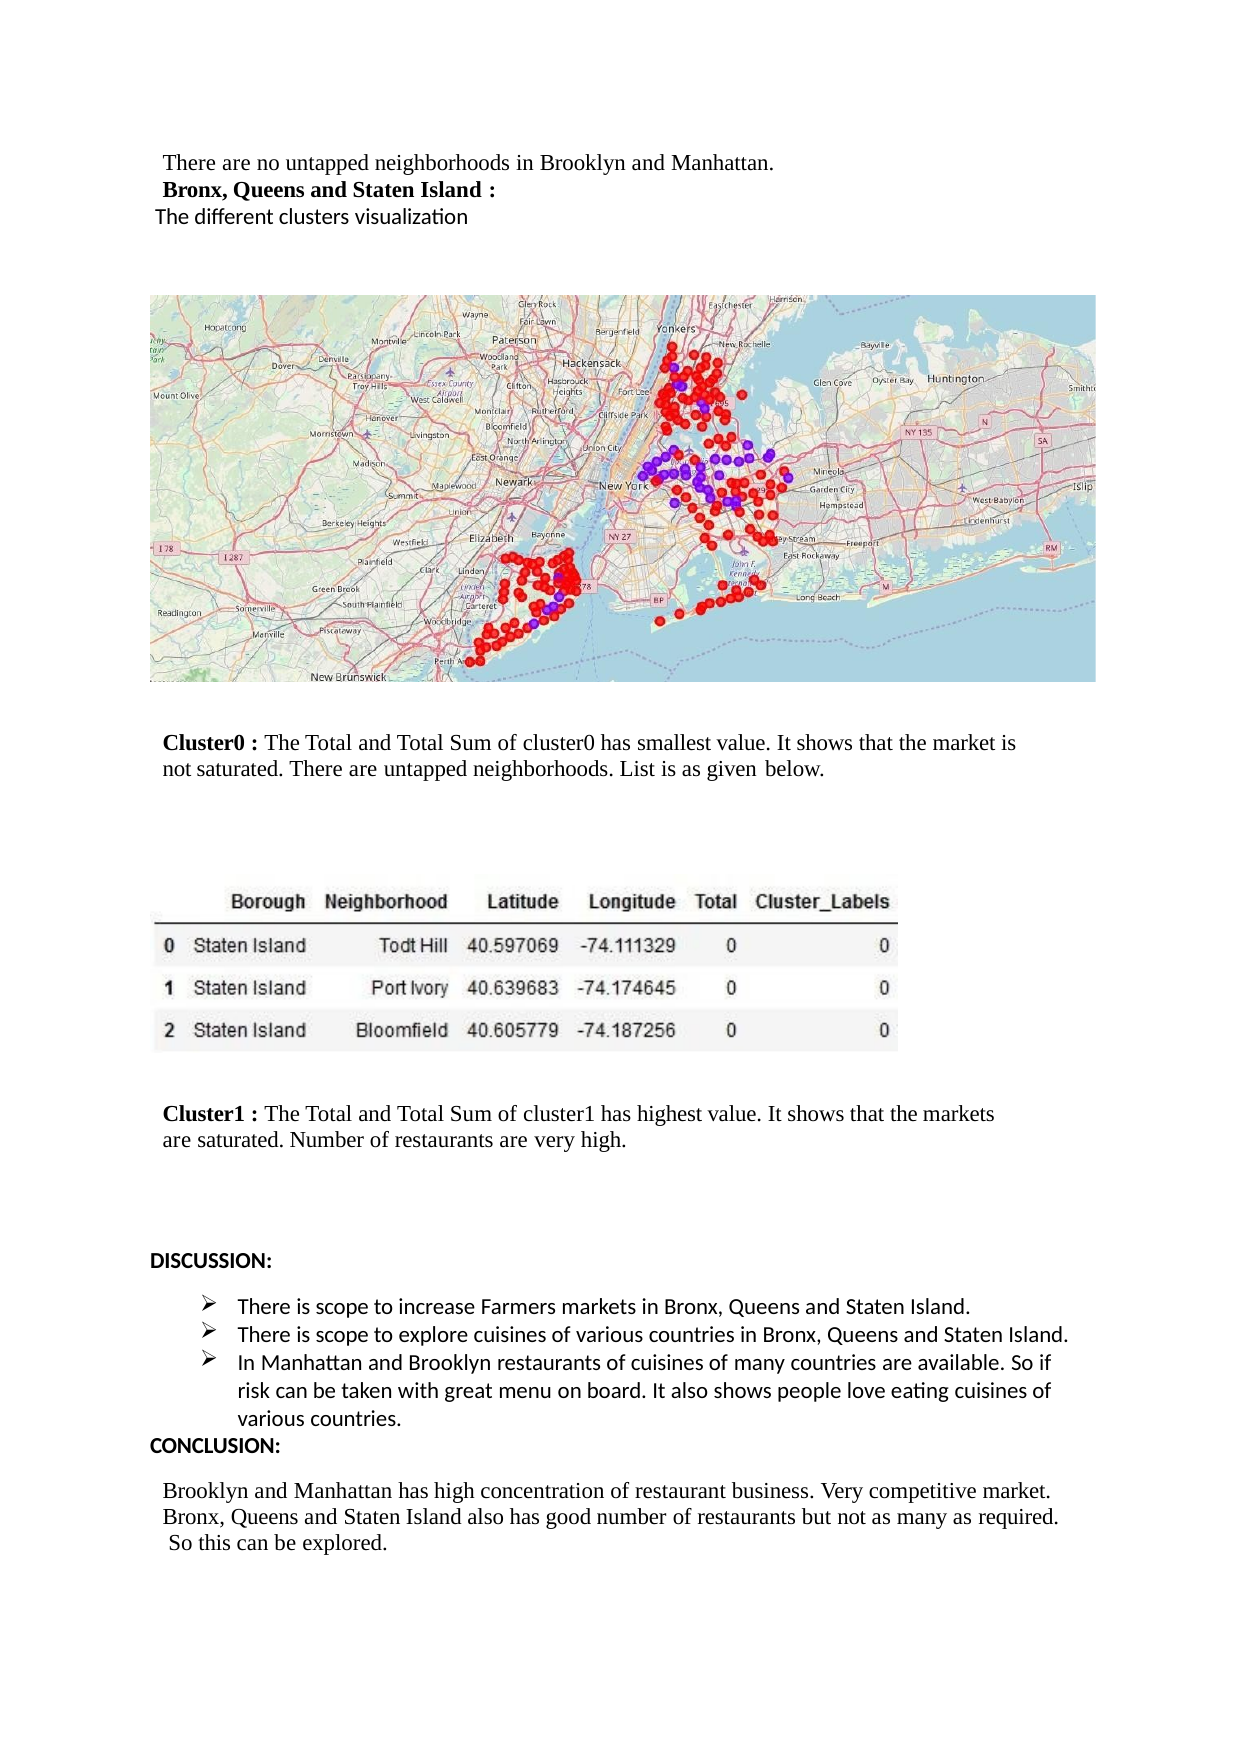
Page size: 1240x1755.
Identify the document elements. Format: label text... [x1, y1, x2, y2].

text_box [150, 295, 1096, 682]
text_box DISCUSSION: There is scope to increase Farmers markets in Bronx, Queens and Staten Island. There is scope to explore cuisines of various countries in Bronx, Queens and Staten Island. In Manhattan and Brooklyn restaurants of cuisines of many countries are available. So if risk can be taken with great menu on board. It also shows people love eating cuisines of various countries. CONCLUSION: Brooklyn and Manhattan has high concentration of restaurant business. Very competitive market. Bronx, Queens and Staten Island also has good number of restaurants but not as many as required. So this can be explored. [147, 1243, 1076, 1556]
text_box There are no untapped neighborhoods in Brooklyn and Manhattan. Bronx, Queens and Staten Island : The different clusters visualization [152, 145, 777, 230]
text_box Cluster0 : The Total and Total Sum of cluster0 has smallest value. It shows that the market is not saturated. There are untapped neighborhoods. List is as given below. [160, 724, 1026, 781]
text_box Cluster1 : The Total and Total Sum of cluster1 has highest value. It shows that the markets are saturated. Number of restaurants are very high. [160, 1095, 1005, 1153]
text_box [150, 874, 898, 1053]
